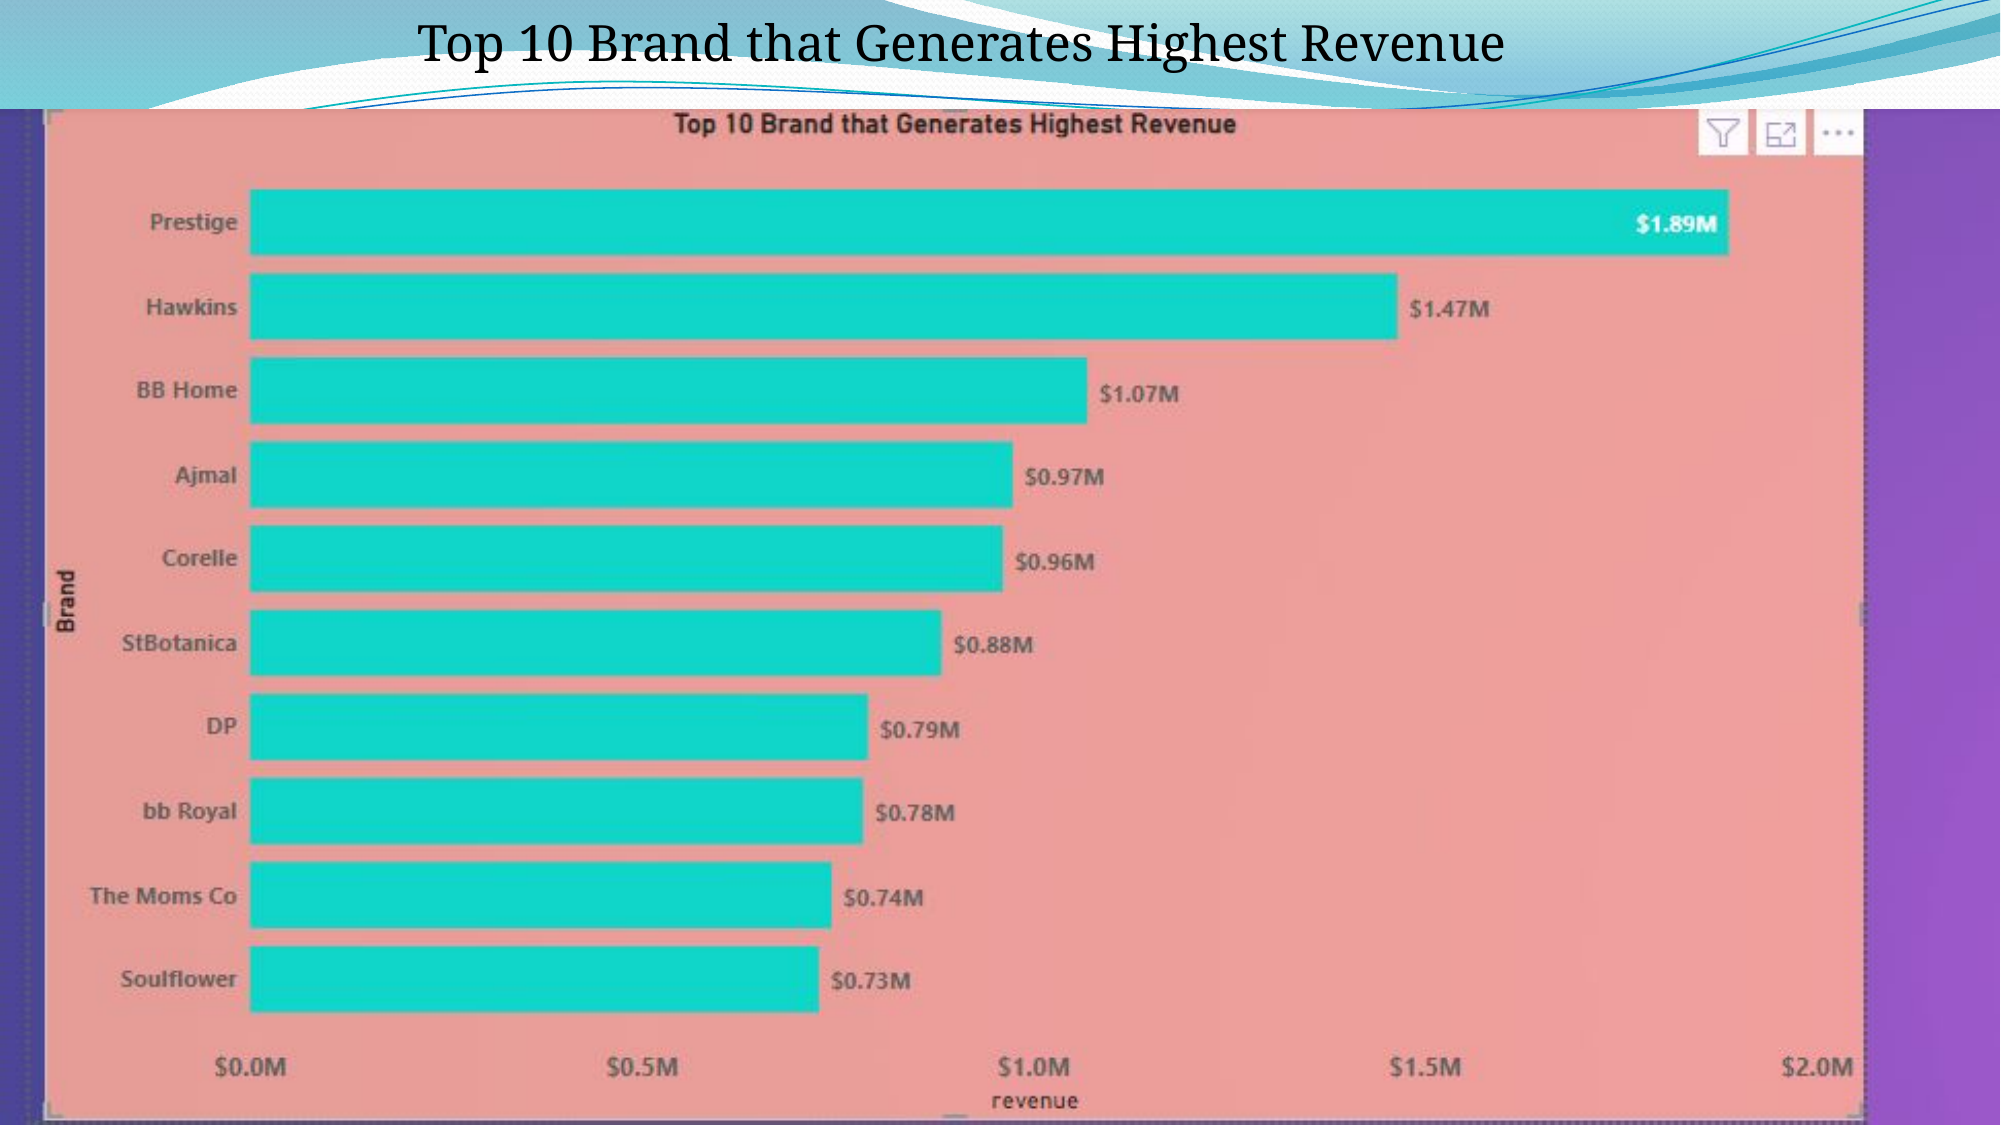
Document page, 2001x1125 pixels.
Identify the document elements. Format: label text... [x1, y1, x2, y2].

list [0, 108, 2000, 1125]
text_box Top 10 Brand that Generates Highest Revenue [265, 4, 1660, 80]
